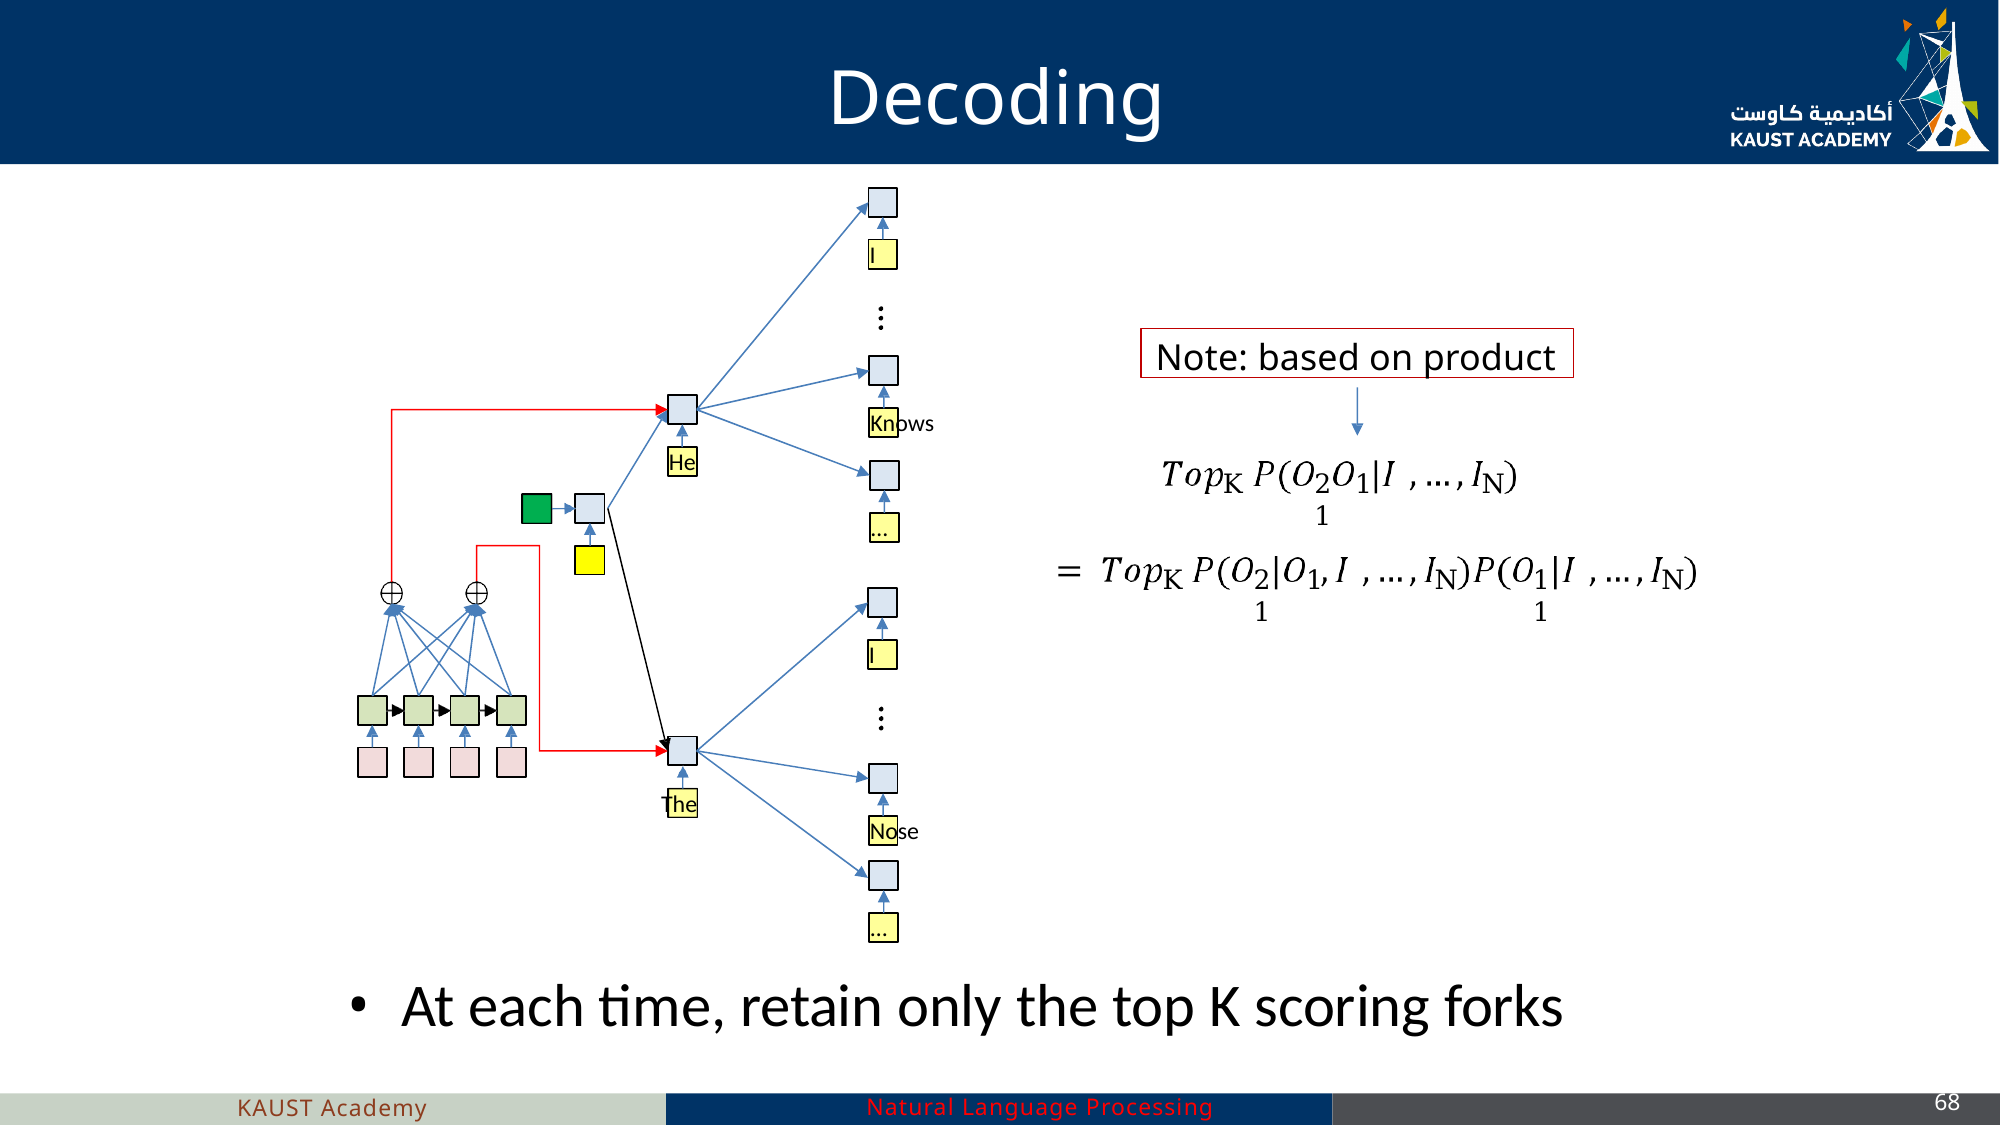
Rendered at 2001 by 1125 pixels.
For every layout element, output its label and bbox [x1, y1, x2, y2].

text_box [1253, 459, 1416, 531]
text_box [1058, 573, 1081, 577]
picture [1721, 0, 2000, 160]
text_box [1141, 328, 1574, 378]
picture [1335, 556, 1348, 583]
text_box [1479, 464, 1504, 499]
picture [1423, 556, 1437, 583]
text_box [1636, 577, 1642, 587]
picture [1283, 556, 1305, 583]
picture [1332, 460, 1354, 487]
text_box [0, 0, 1999, 165]
text_box [1162, 460, 1244, 499]
text_box [1101, 556, 1184, 595]
picture [1683, 555, 1697, 591]
picture [1650, 556, 1664, 583]
text_box [1432, 555, 1595, 627]
text_box [400, 979, 1570, 1039]
picture [1470, 460, 1484, 487]
text_box [0, 1093, 2000, 1125]
text_box [345, 969, 371, 1039]
text_box [1192, 555, 1369, 627]
text_box [1409, 577, 1416, 587]
title [825, 46, 1175, 238]
text_box [356, 186, 937, 944]
text_box [1351, 387, 1364, 436]
text_box [1456, 481, 1463, 491]
picture [1504, 459, 1517, 495]
text_box [1659, 560, 1684, 595]
